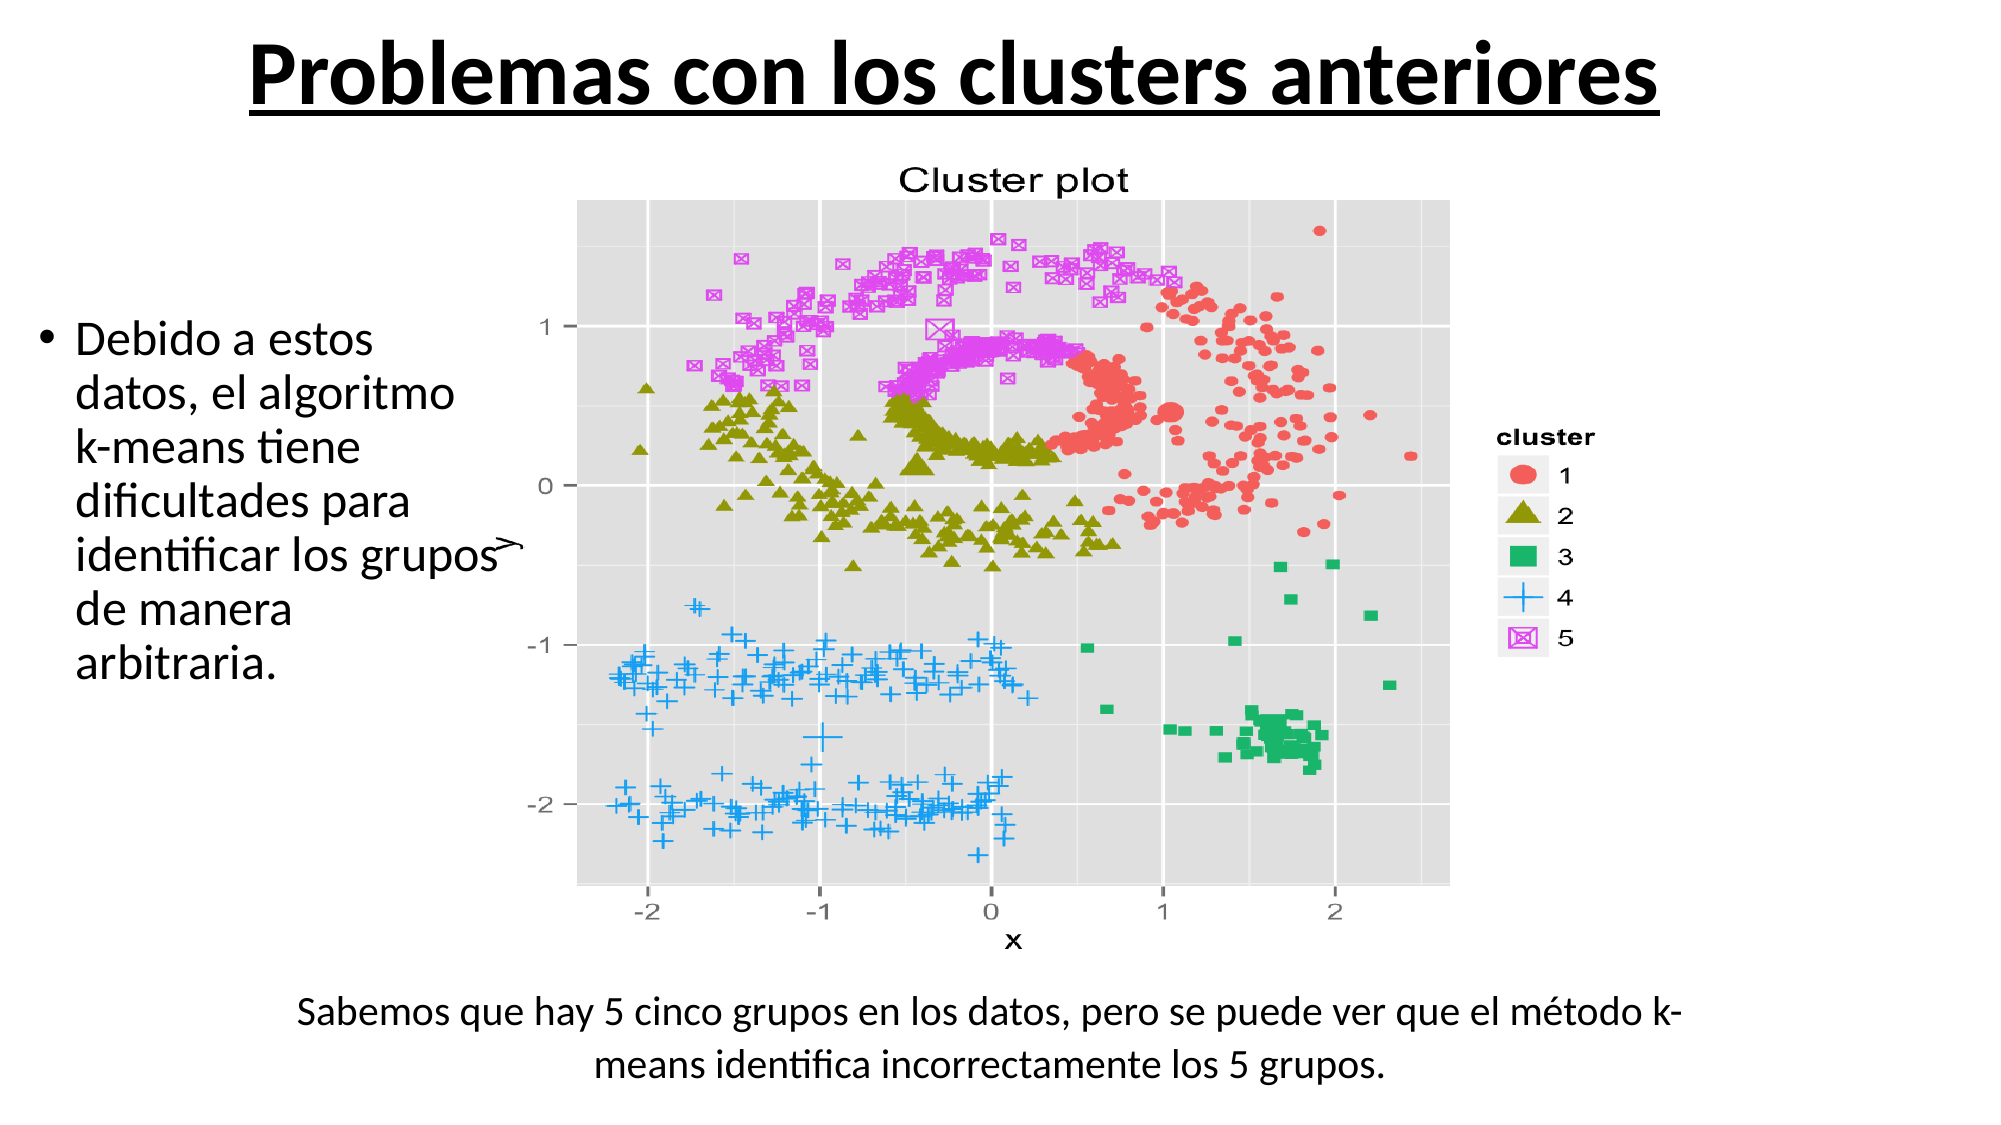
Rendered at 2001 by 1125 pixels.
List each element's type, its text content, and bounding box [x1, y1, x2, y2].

text_box Debido a estos datos, el algoritmo k-means tiene dificultades para identificar los grupos de manera arbitraria. [23, 297, 449, 790]
text_box Sabemos que hay 5 cinco grupos en los datos, pero se puede ver que el método k-means identifica incorrectamente los 5 grupos. [233, 972, 1747, 1095]
picture [454, 124, 1687, 973]
title Problemas con los clusters anteriores [233, 0, 1959, 184]
